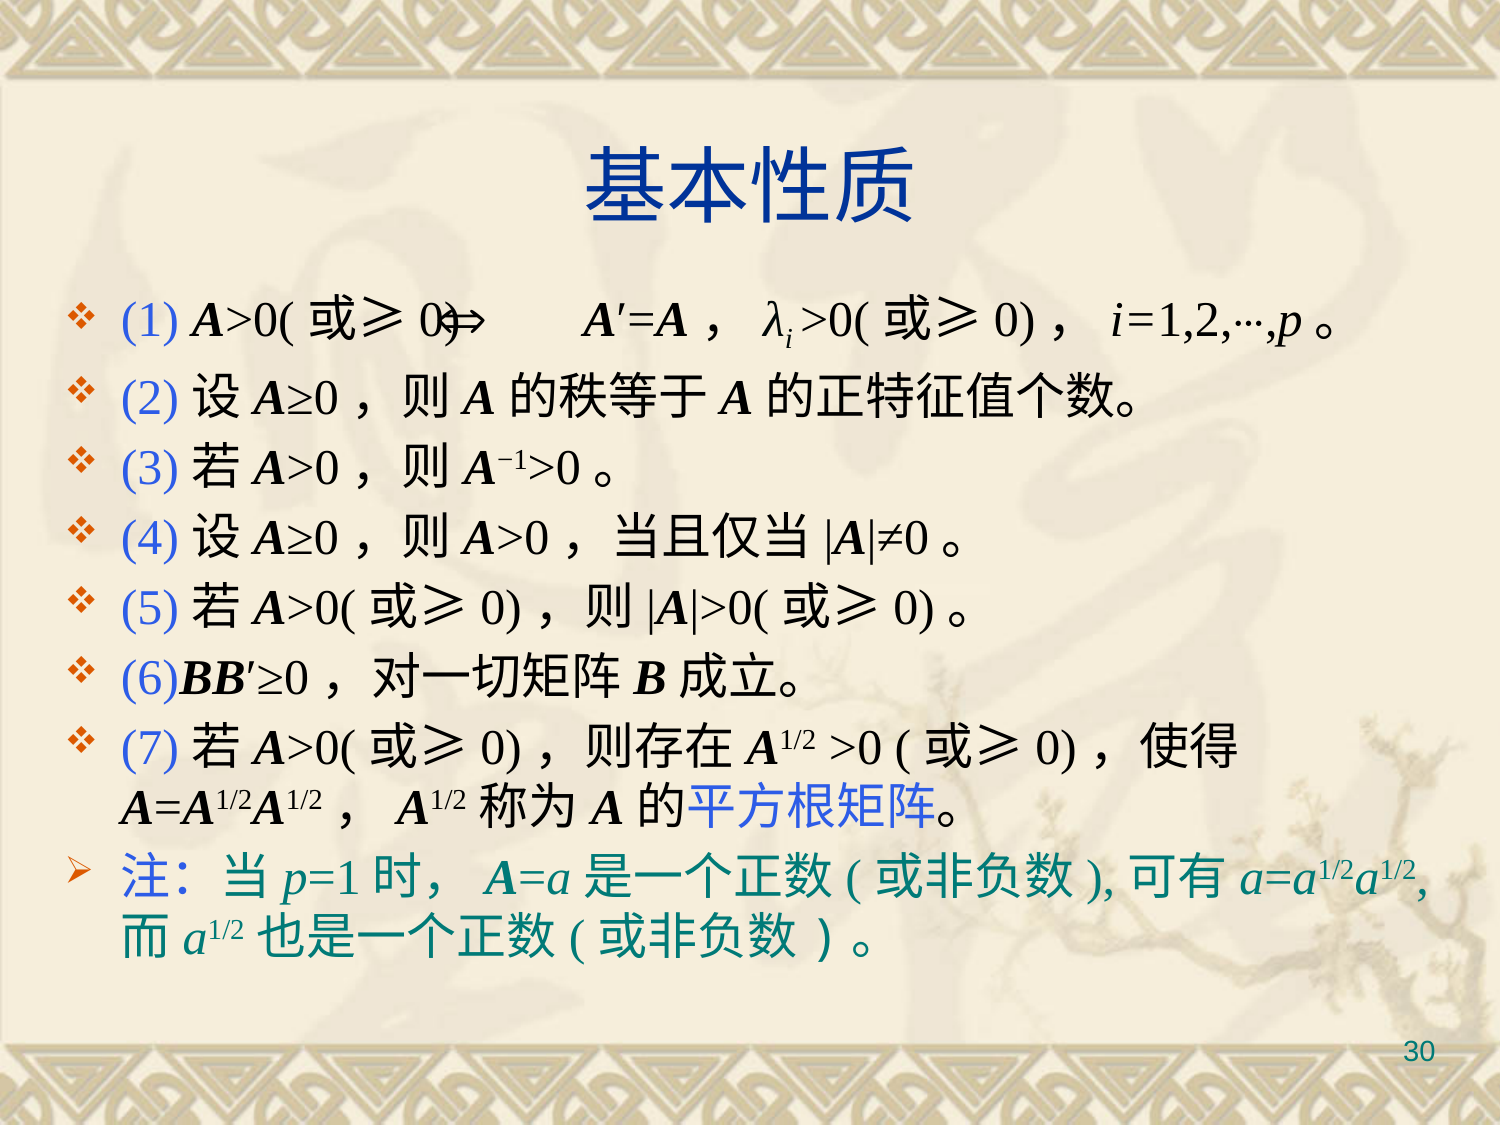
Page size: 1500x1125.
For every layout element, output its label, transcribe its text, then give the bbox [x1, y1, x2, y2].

slide_number 30 [1074, 1024, 1451, 1103]
list (1) A>0(或≥0) A′=A，λi >0(或≥0)，i=1,2,⋯,p。 (2)设A≥0，则A的秩等于A的正特征值个数。 (3)若A>0，则A−1>0。 (4)设A≥0，则A>0，当且仅当|A|≠0。 (5)若A>0(或≥0)，则|A|>0(或≥0)。 (6)BB′≥0，对一切矩阵B成立。 (7)若A>0(或≥0)，则存在A1/2 >0 (或≥0)，使得A=A1/2A1/2，A1/2称为A的平方根矩阵。 注：当p=1时，A=a是一个正数(或非负数),可有a=a1/2a1/2,而a1/2也是一个正数(或非负数)。 [49, 278, 1451, 1001]
picture [0, 1, 1500, 1125]
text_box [430, 302, 498, 345]
title 基本性质 [49, 99, 1451, 268]
